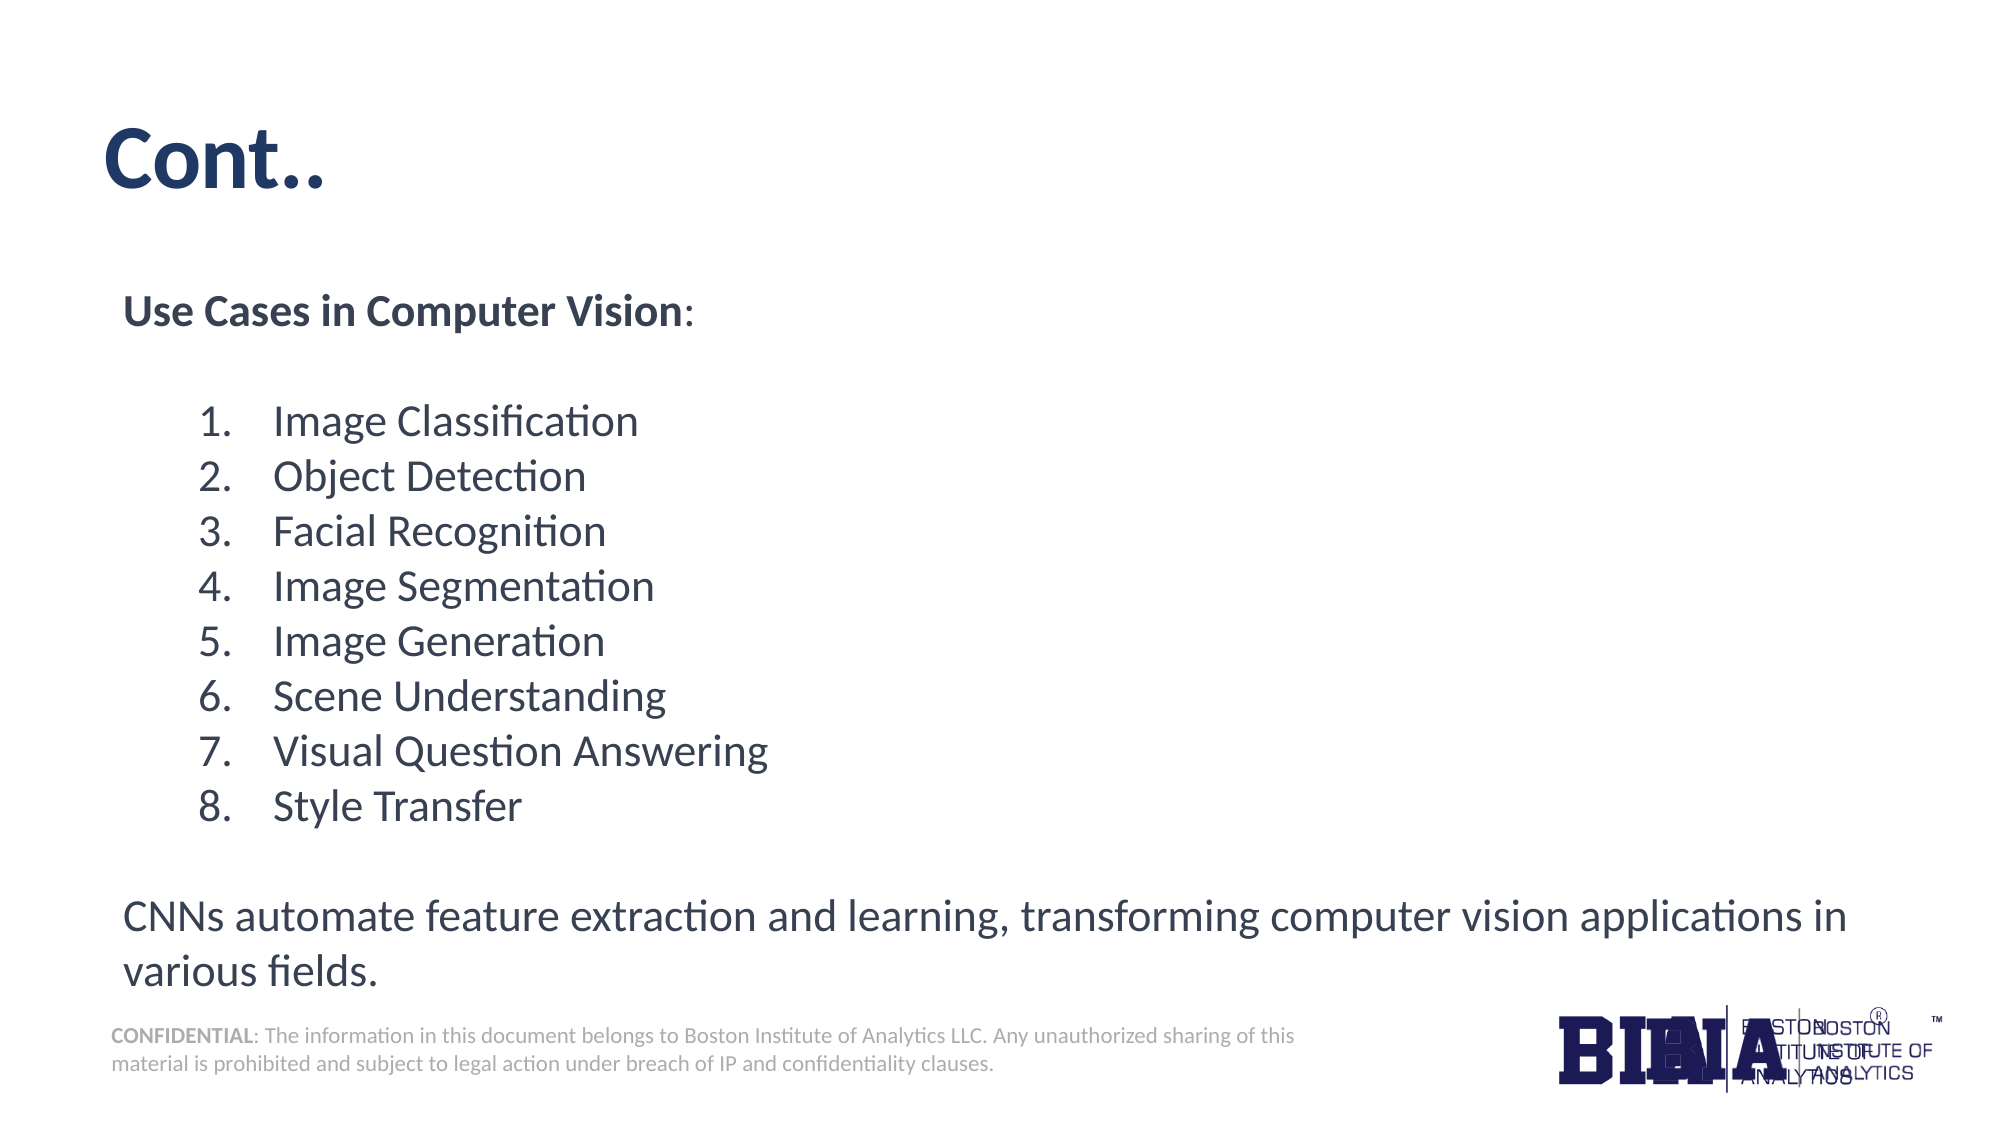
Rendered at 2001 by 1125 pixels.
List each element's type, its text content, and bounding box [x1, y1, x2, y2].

text_box Cont.. [102, 107, 1126, 209]
text_box Use Cases in Computer Vision: Image Classification Object Detection Facial Recognition Image Segmentation Image Generation Scene Understanding Visual Question Answering Style Transfer CNNs automate feature extraction and learning, transforming computer vision applications in various fields. [108, 273, 1896, 1003]
picture [1557, 1000, 1957, 1095]
